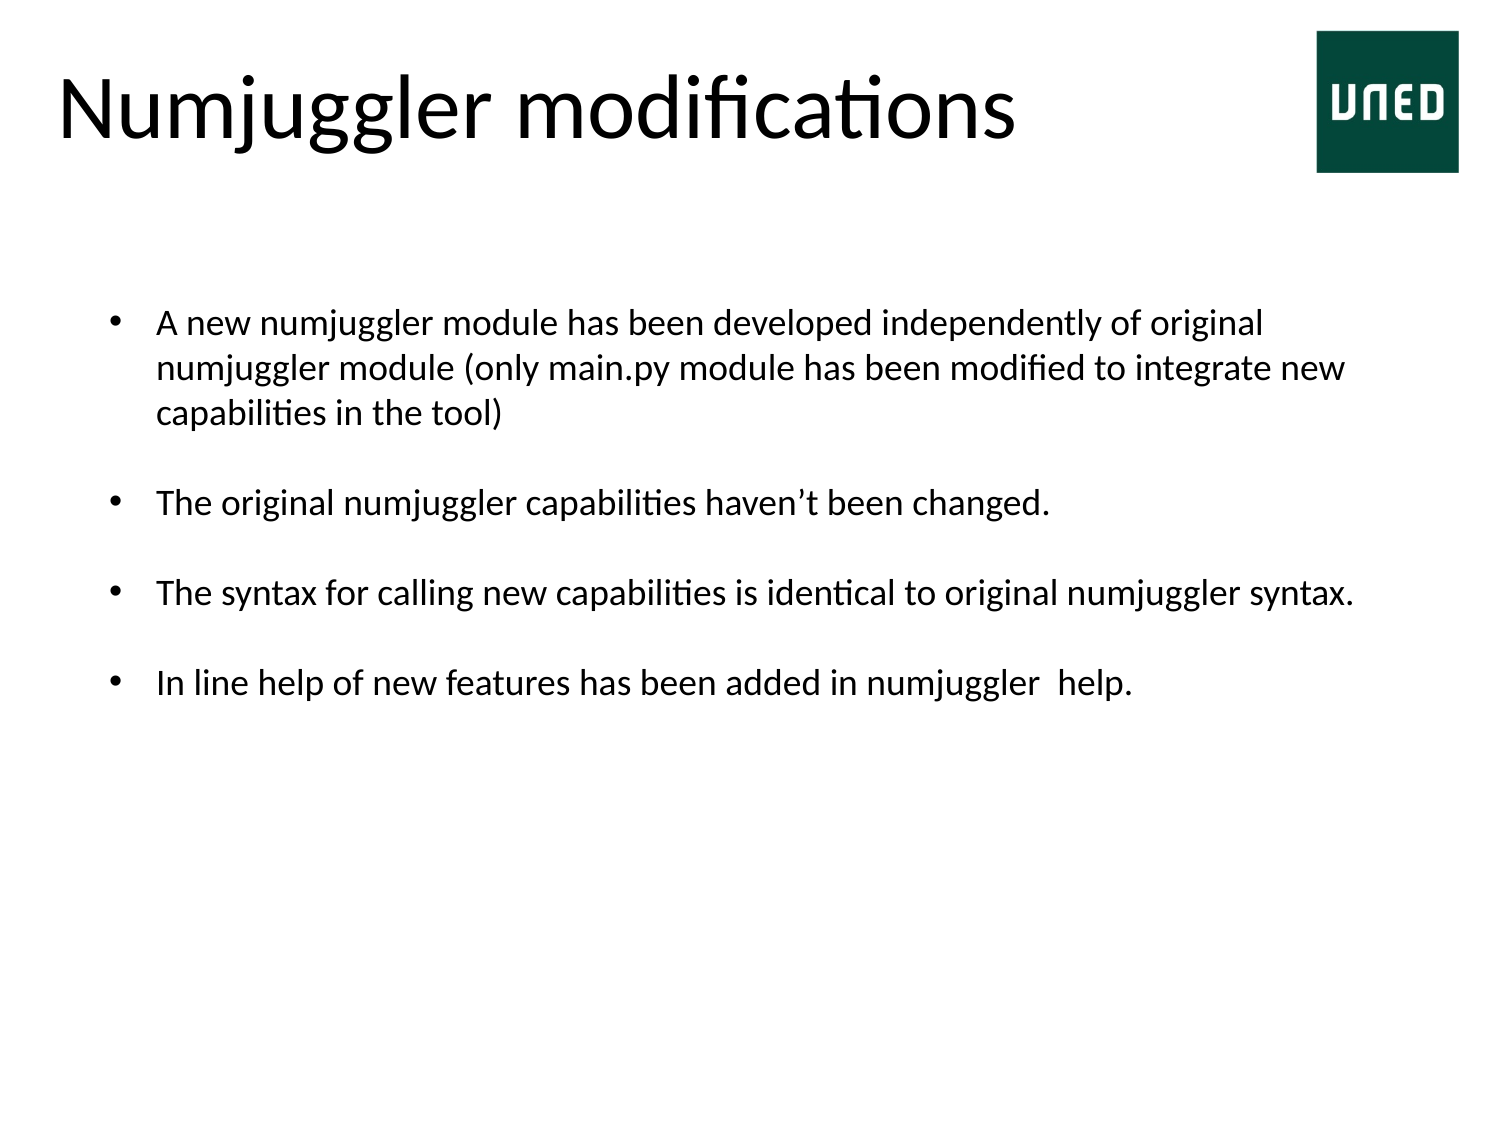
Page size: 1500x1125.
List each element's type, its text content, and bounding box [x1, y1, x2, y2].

picture [1316, 30, 1459, 173]
title Numjuggler modifications [41, 30, 1315, 173]
text_box A new numjuggler module has been developed independently of original numjuggler module (only main.py module has been modified to integrate new capabilities in the tool) The original numjuggler capabilities haven’t been changed. The syntax for calling new capabilities is identical to original numjuggler syntax. In line help of new features has been added in numjuggler help. [94, 290, 1382, 711]
